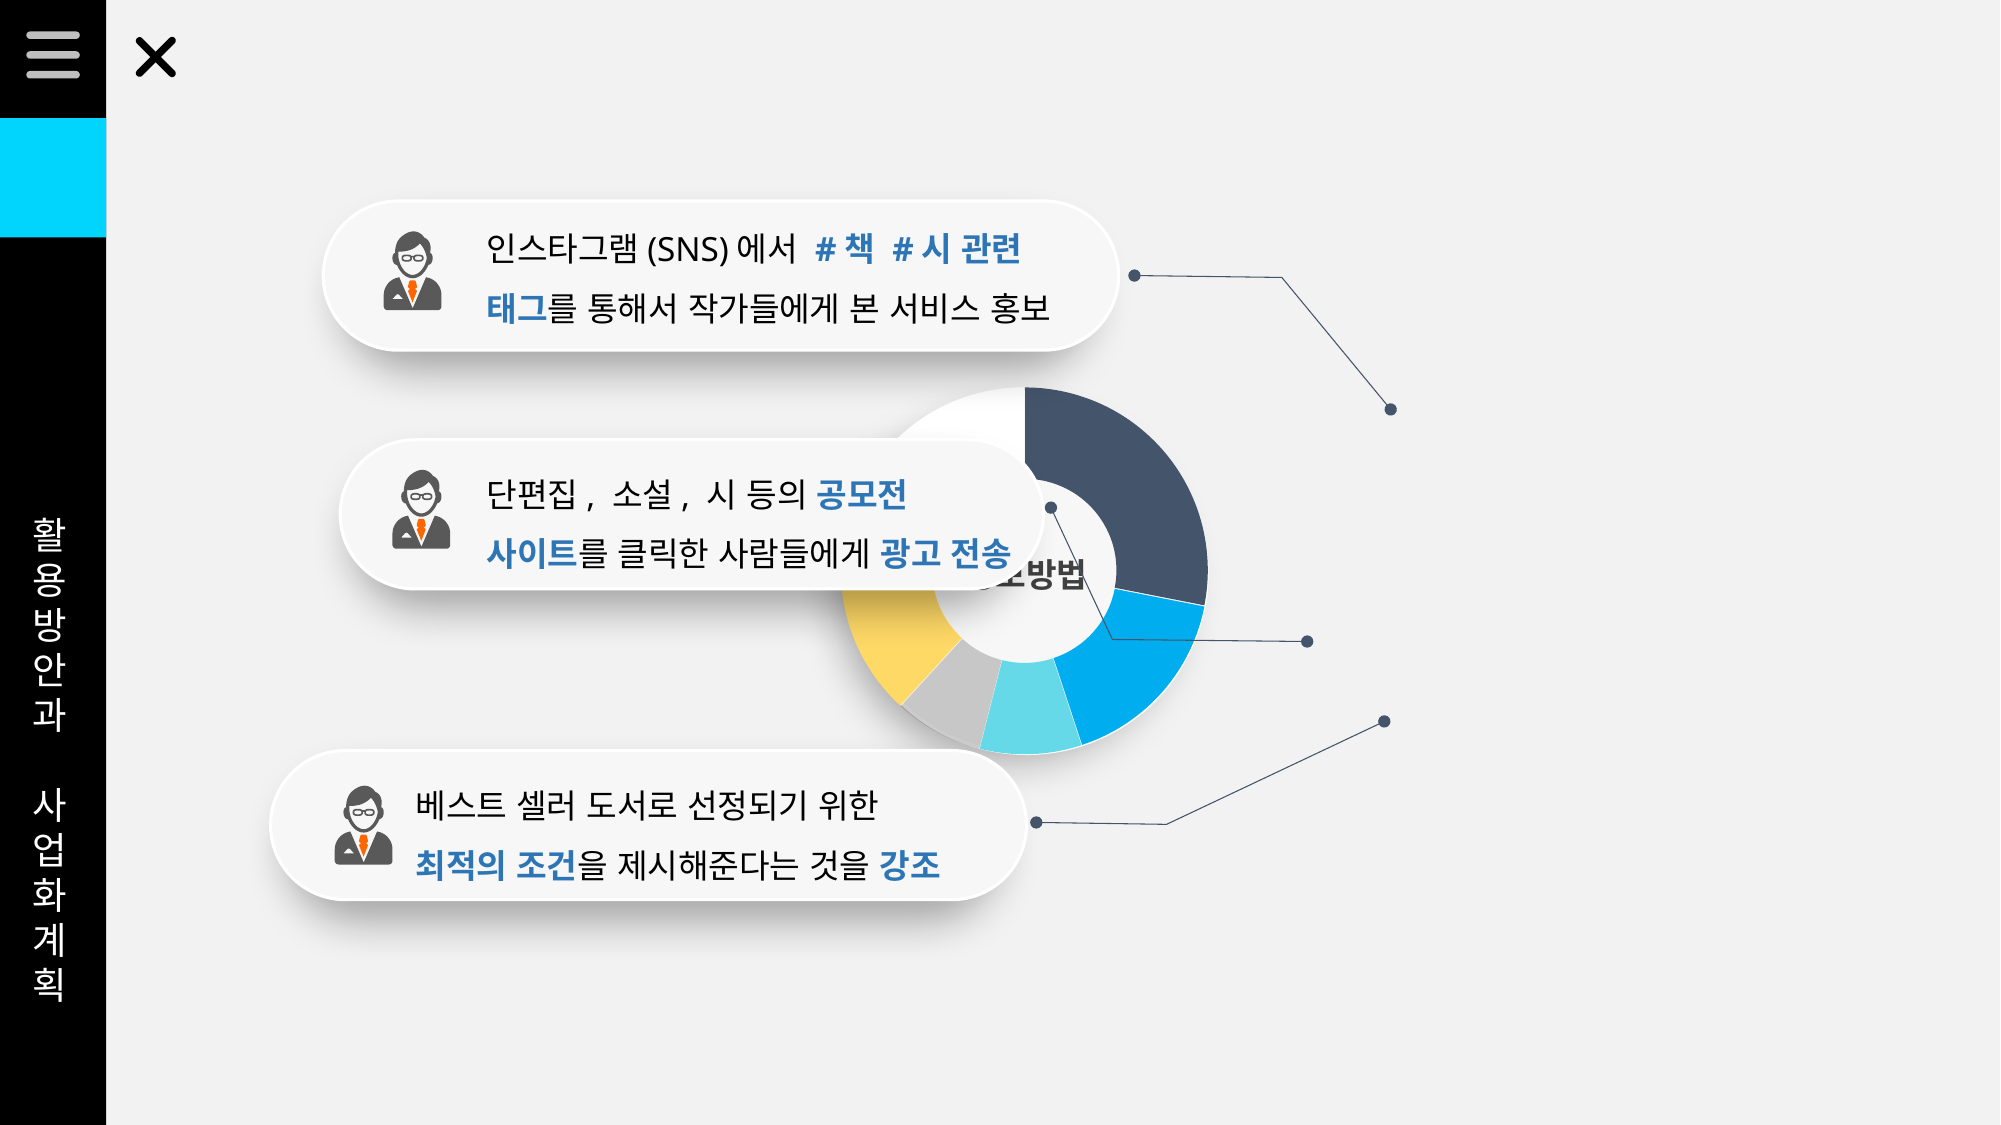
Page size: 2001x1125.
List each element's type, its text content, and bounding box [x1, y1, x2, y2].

text_box [0, 238, 107, 1125]
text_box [270, 750, 1027, 900]
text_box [129, 30, 183, 84]
text_box [1128, 249, 1397, 416]
text_box [1030, 780, 1263, 857]
text_box [0, 117, 107, 238]
text_box [1337, 715, 1391, 745]
text_box [25, 69, 81, 80]
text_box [340, 439, 1044, 589]
text_box [25, 30, 81, 40]
text_box 활용방안과 사업화 계획 [17, 504, 98, 1015]
text_box [25, 50, 81, 60]
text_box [323, 200, 1119, 351]
text_box [0, 0, 107, 117]
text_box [716, 366, 1337, 780]
